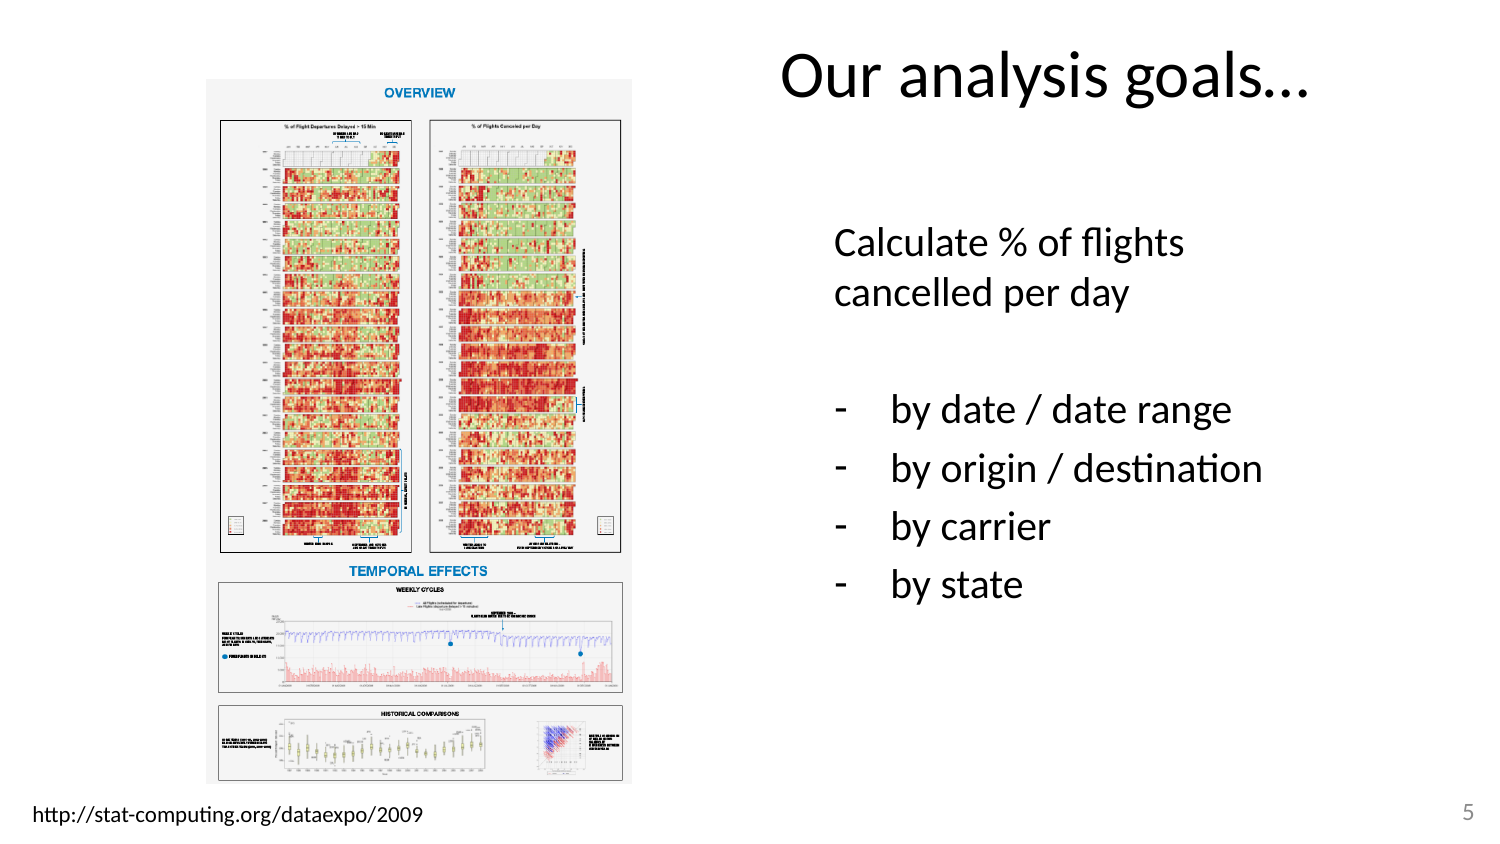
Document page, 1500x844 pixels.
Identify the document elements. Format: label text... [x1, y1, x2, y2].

title Our analysis goals… [631, 23, 1459, 121]
list Calculate % of flights cancelled per day by date / date range by origin / destination by carrier by state [819, 207, 1294, 765]
text_box http://stat-computing.org/dataexpo/2009 [17, 792, 626, 835]
slide_number 4 [1139, 788, 1490, 833]
picture [206, 78, 633, 784]
